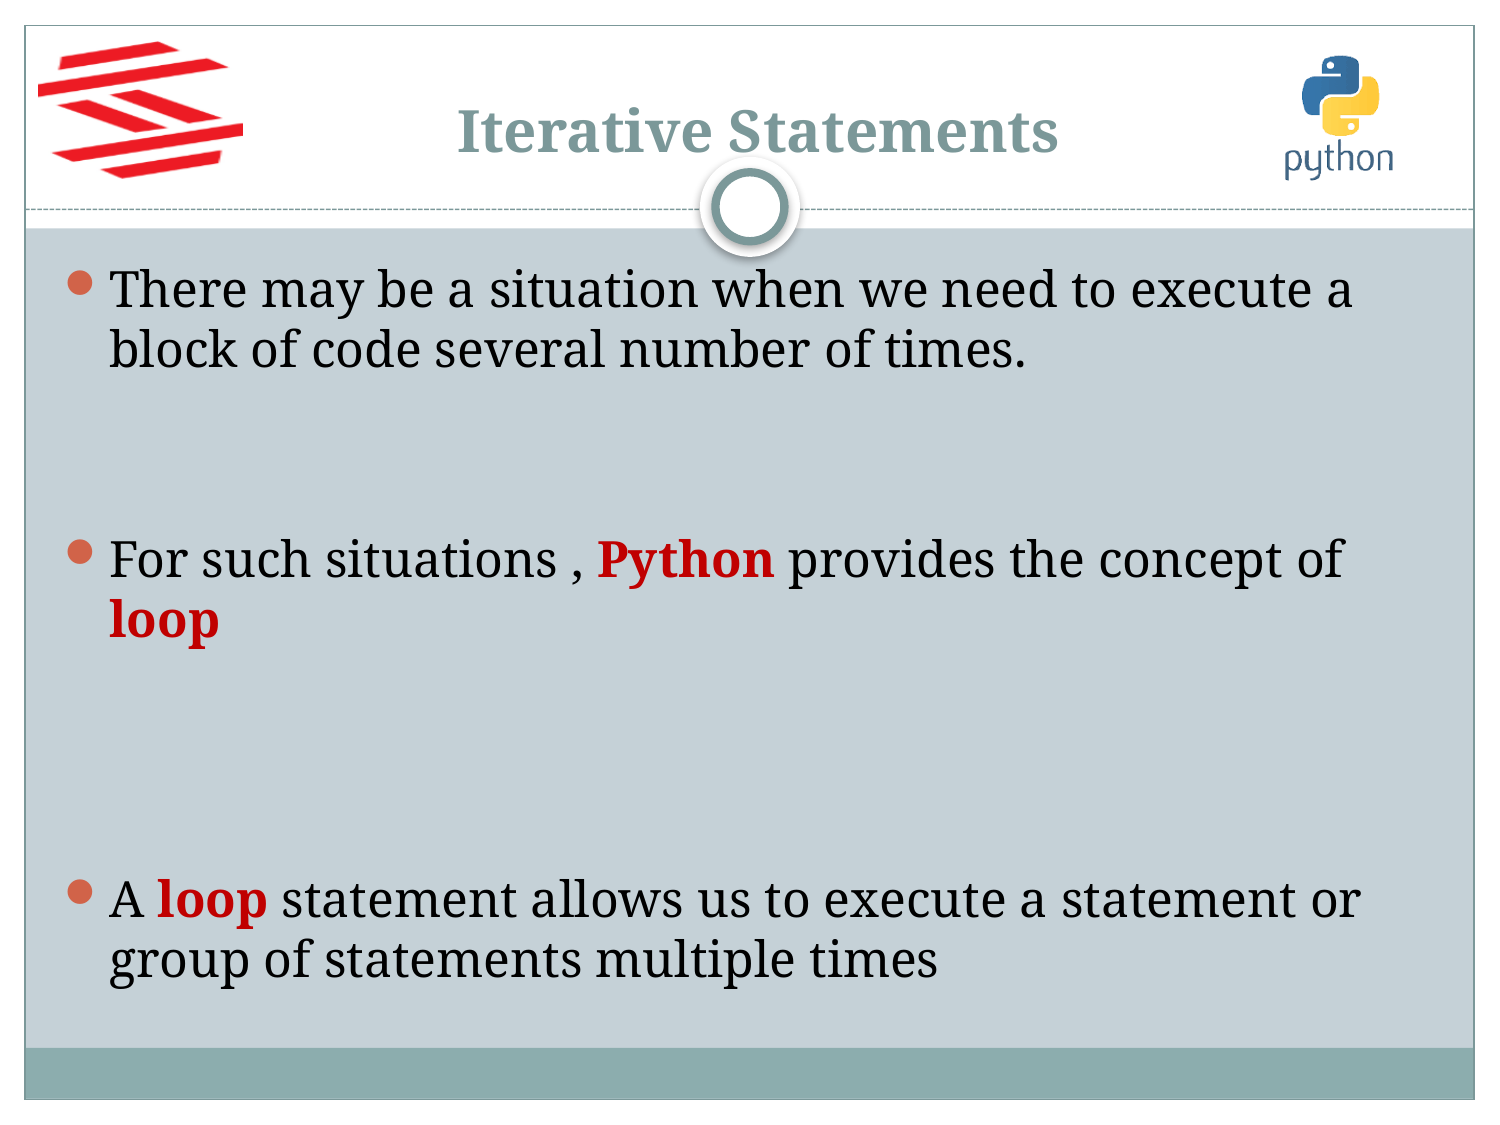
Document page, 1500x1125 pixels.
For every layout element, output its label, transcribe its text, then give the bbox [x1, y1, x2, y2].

picture [37, 40, 243, 185]
title Iterative Statements [248, 46, 1459, 172]
picture [1206, 53, 1471, 186]
list There may be a situation when we need to execute a block of code several number of times. For such situations , Python provides the concept of loop A loop statement allows us to execute a statement or group of statements multiple times [49, 250, 1445, 1047]
